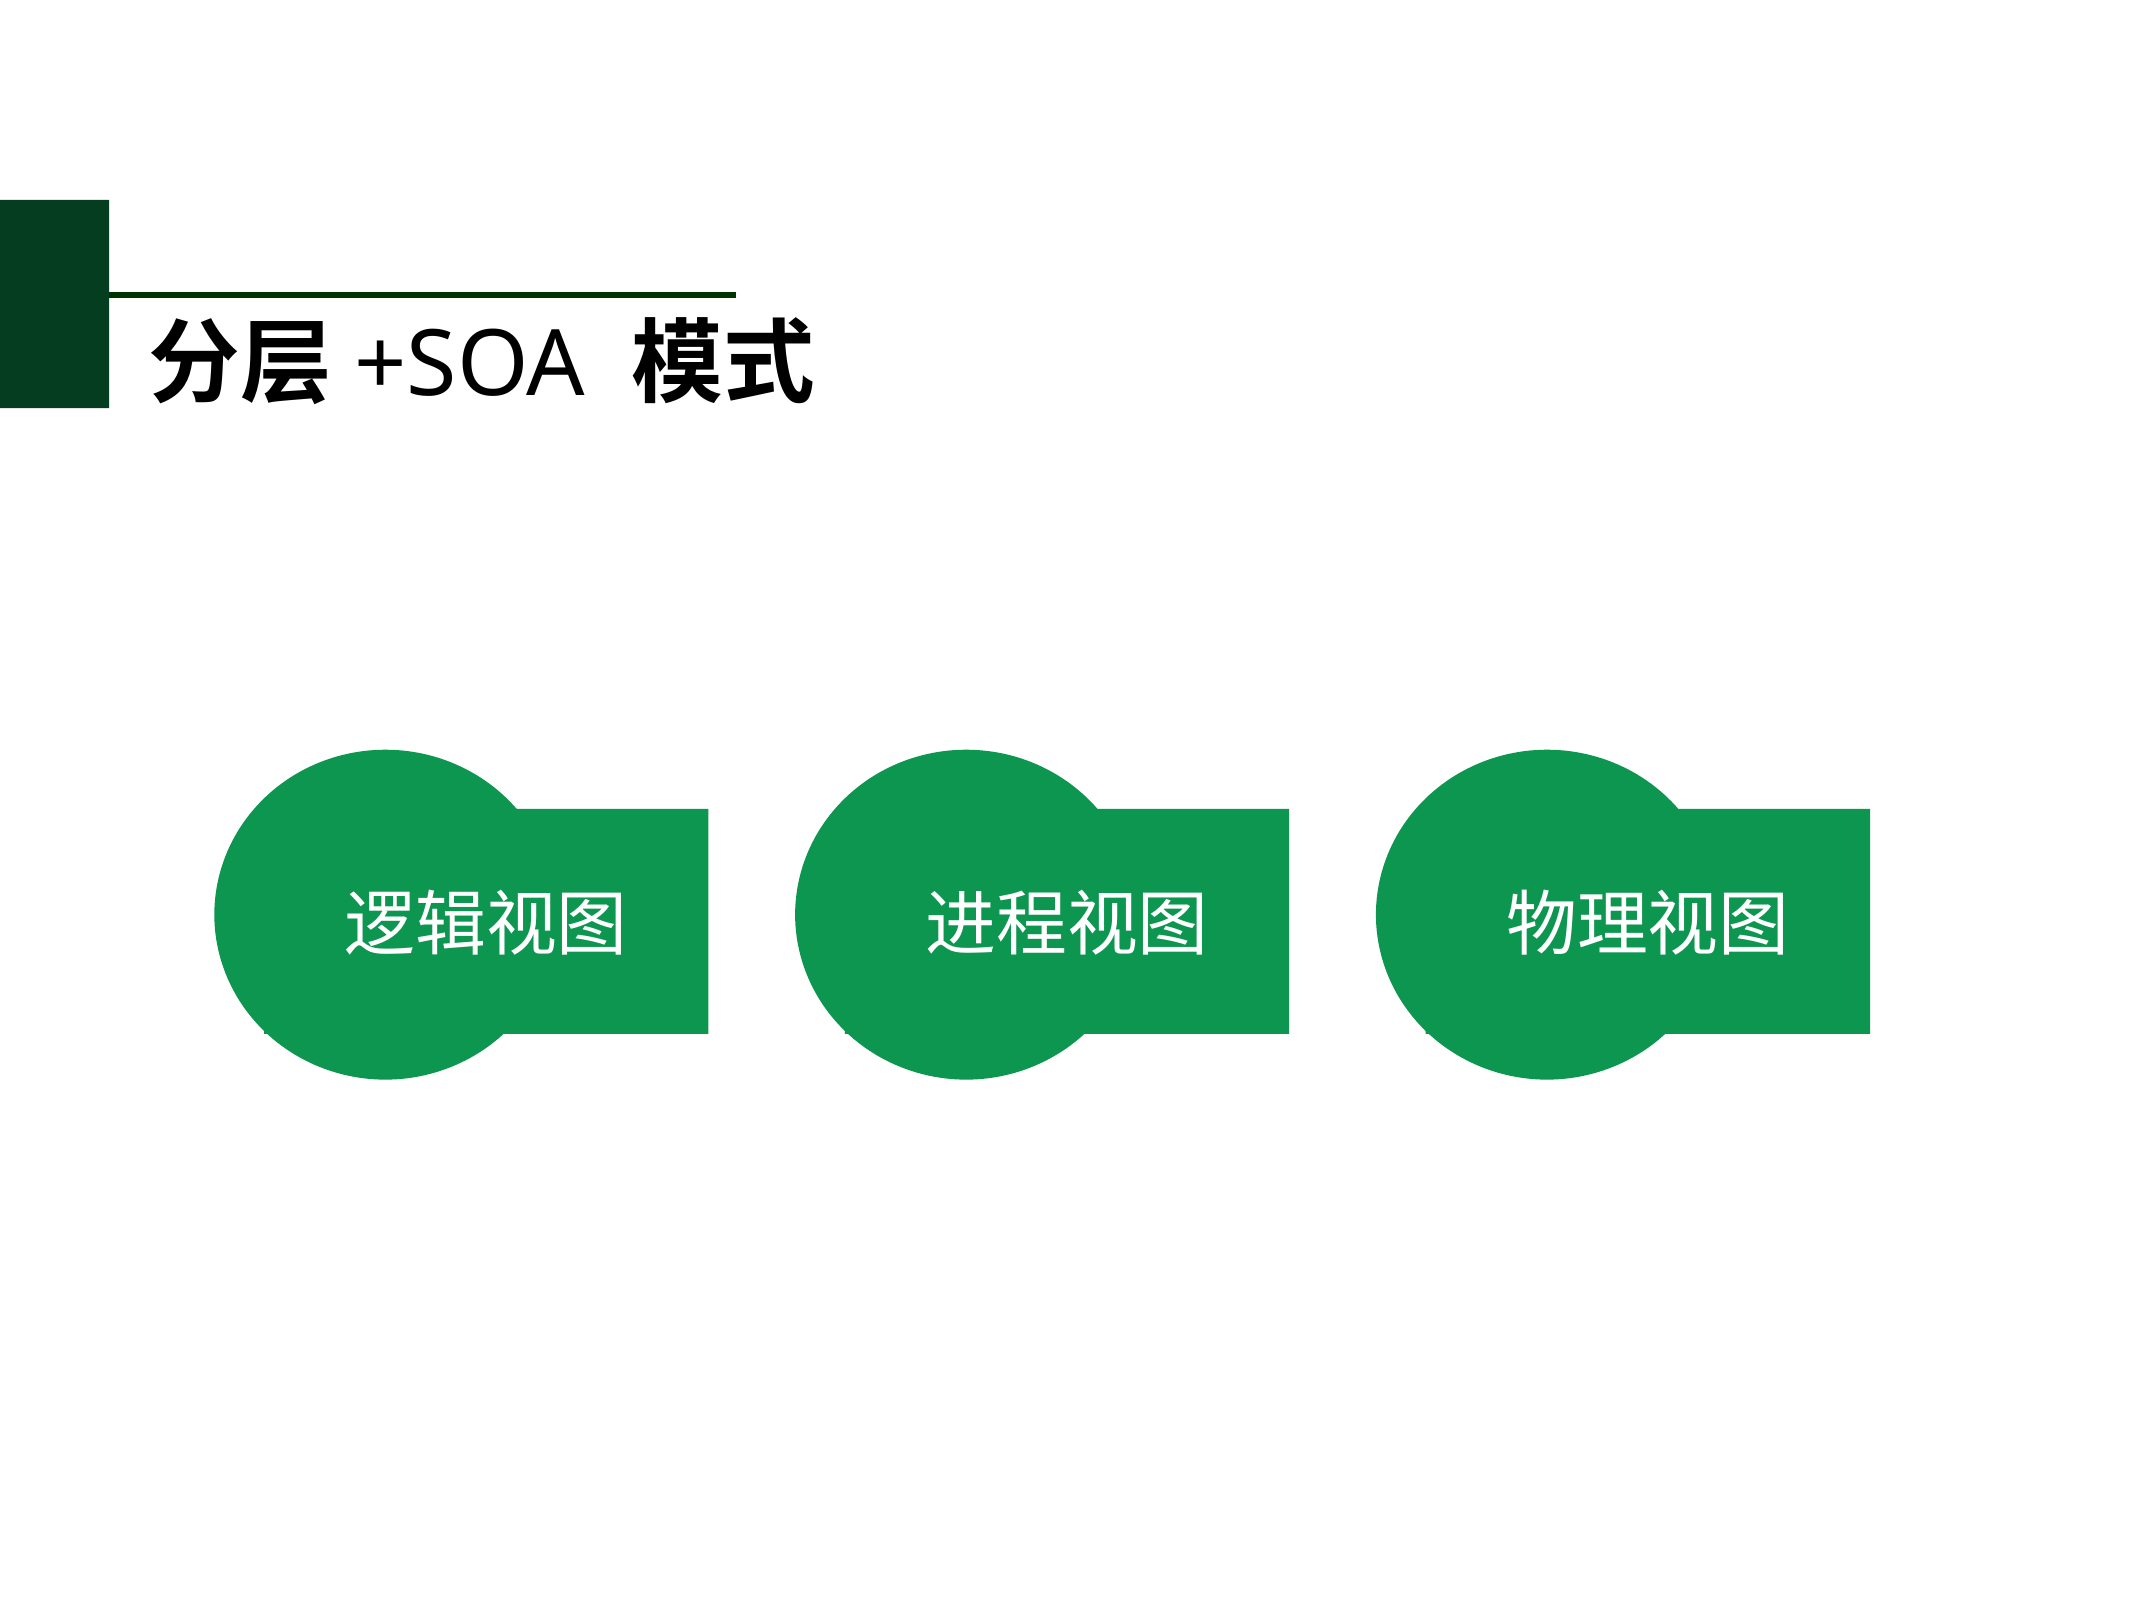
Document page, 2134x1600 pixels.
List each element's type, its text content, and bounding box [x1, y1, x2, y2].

text_box [1375, 799, 1425, 1031]
text_box [1442, 1045, 1652, 1080]
text_box [280, 1045, 491, 1080]
title 分层+SOA 模式 [140, 308, 1008, 454]
text_box [264, 749, 507, 798]
text_box [795, 799, 844, 1031]
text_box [844, 798, 1290, 1045]
text_box [861, 1045, 1072, 1080]
text_box [1426, 749, 1668, 798]
text_box [214, 799, 263, 1030]
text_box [263, 798, 709, 1045]
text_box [1425, 798, 1871, 1045]
text_box [845, 749, 1088, 798]
